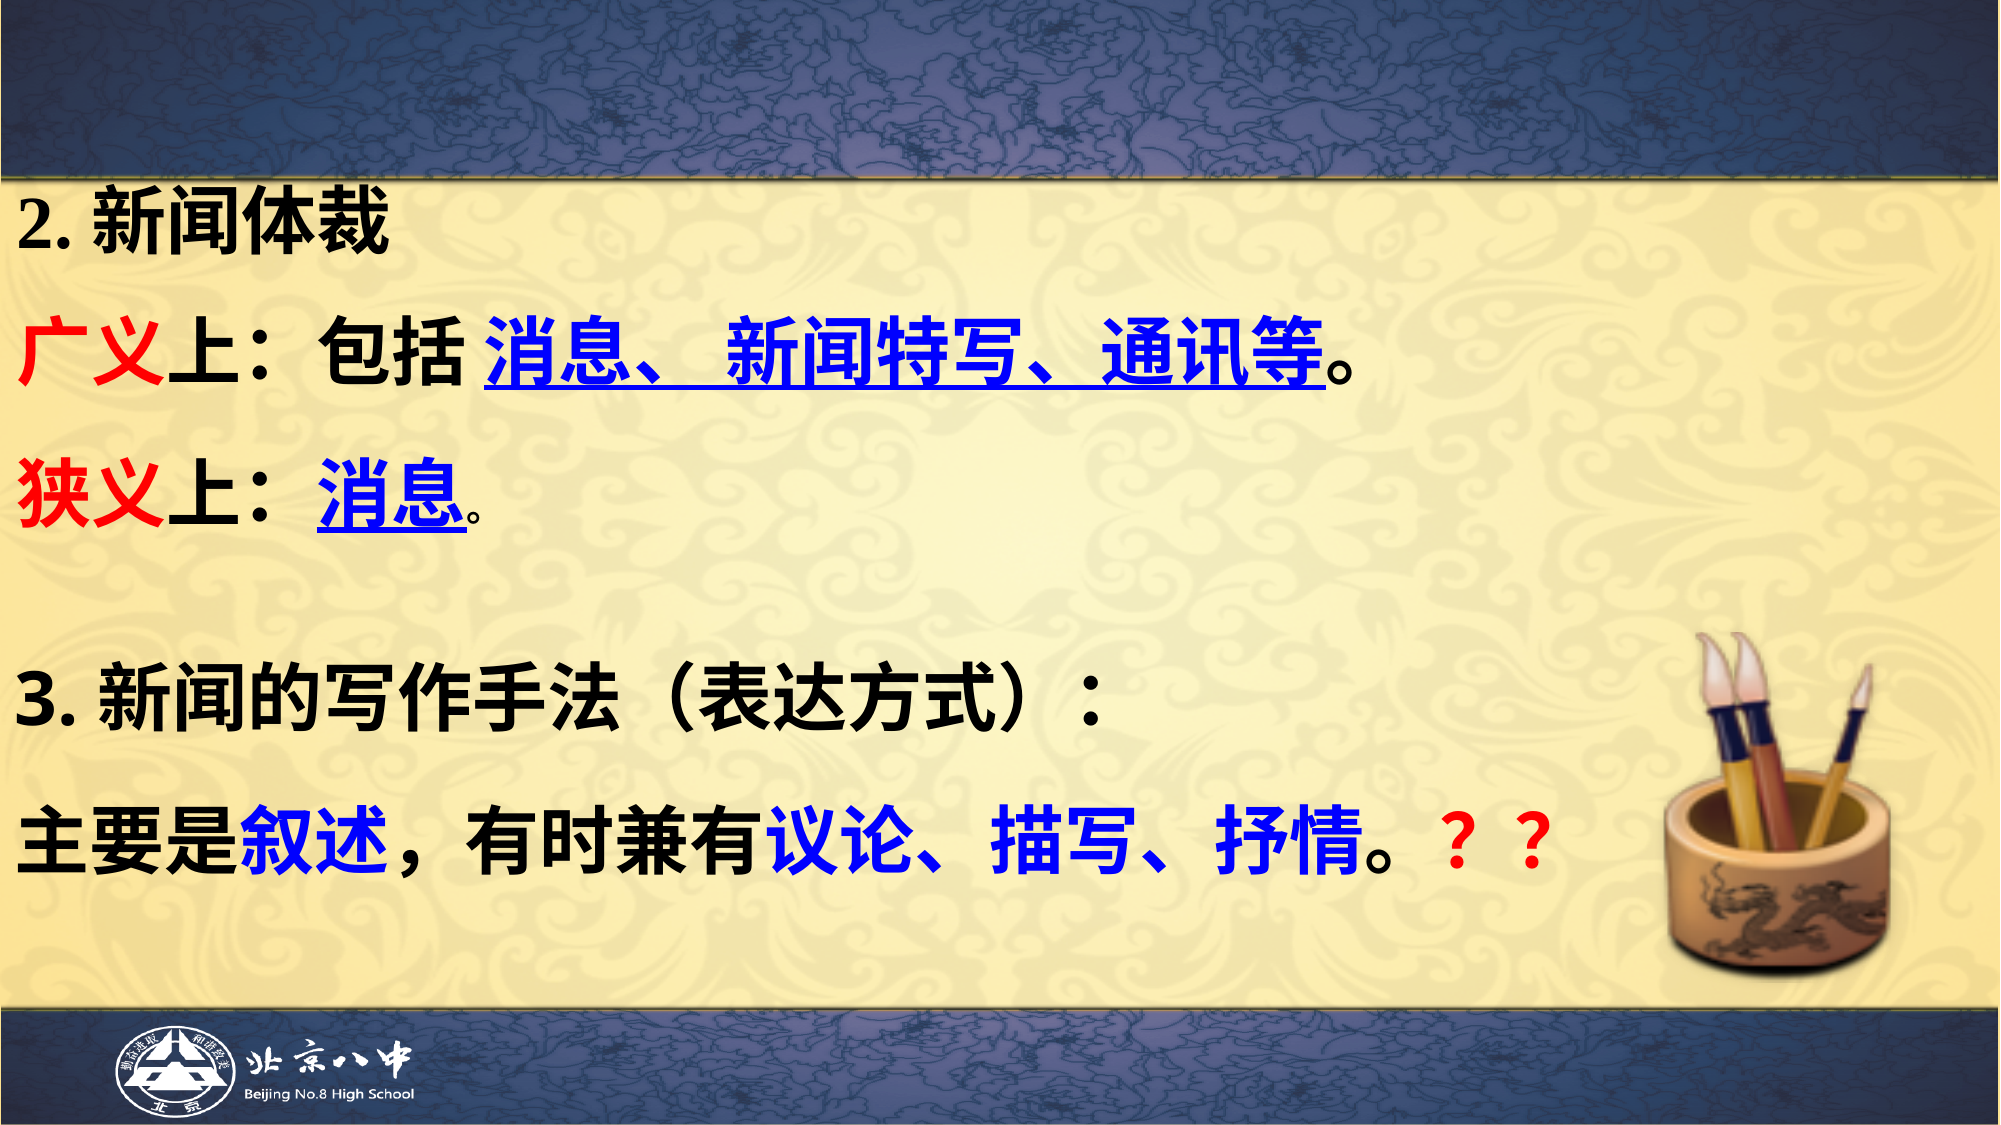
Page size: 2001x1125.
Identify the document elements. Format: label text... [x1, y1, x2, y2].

text_box 广义上：包括 消息、 新闻特写、通讯等。 [2, 314, 1685, 402]
picture [0, 0, 2000, 1125]
text_box 狭义上：消息。 [1, 439, 1295, 545]
text_box 主要是叙述，有时兼有议论、描写、抒情。？？ [0, 786, 1641, 891]
text_box 2.新闻体裁 [2, 183, 442, 271]
text_box 3.新闻的写作手法（表达方式）： [0, 642, 1641, 786]
